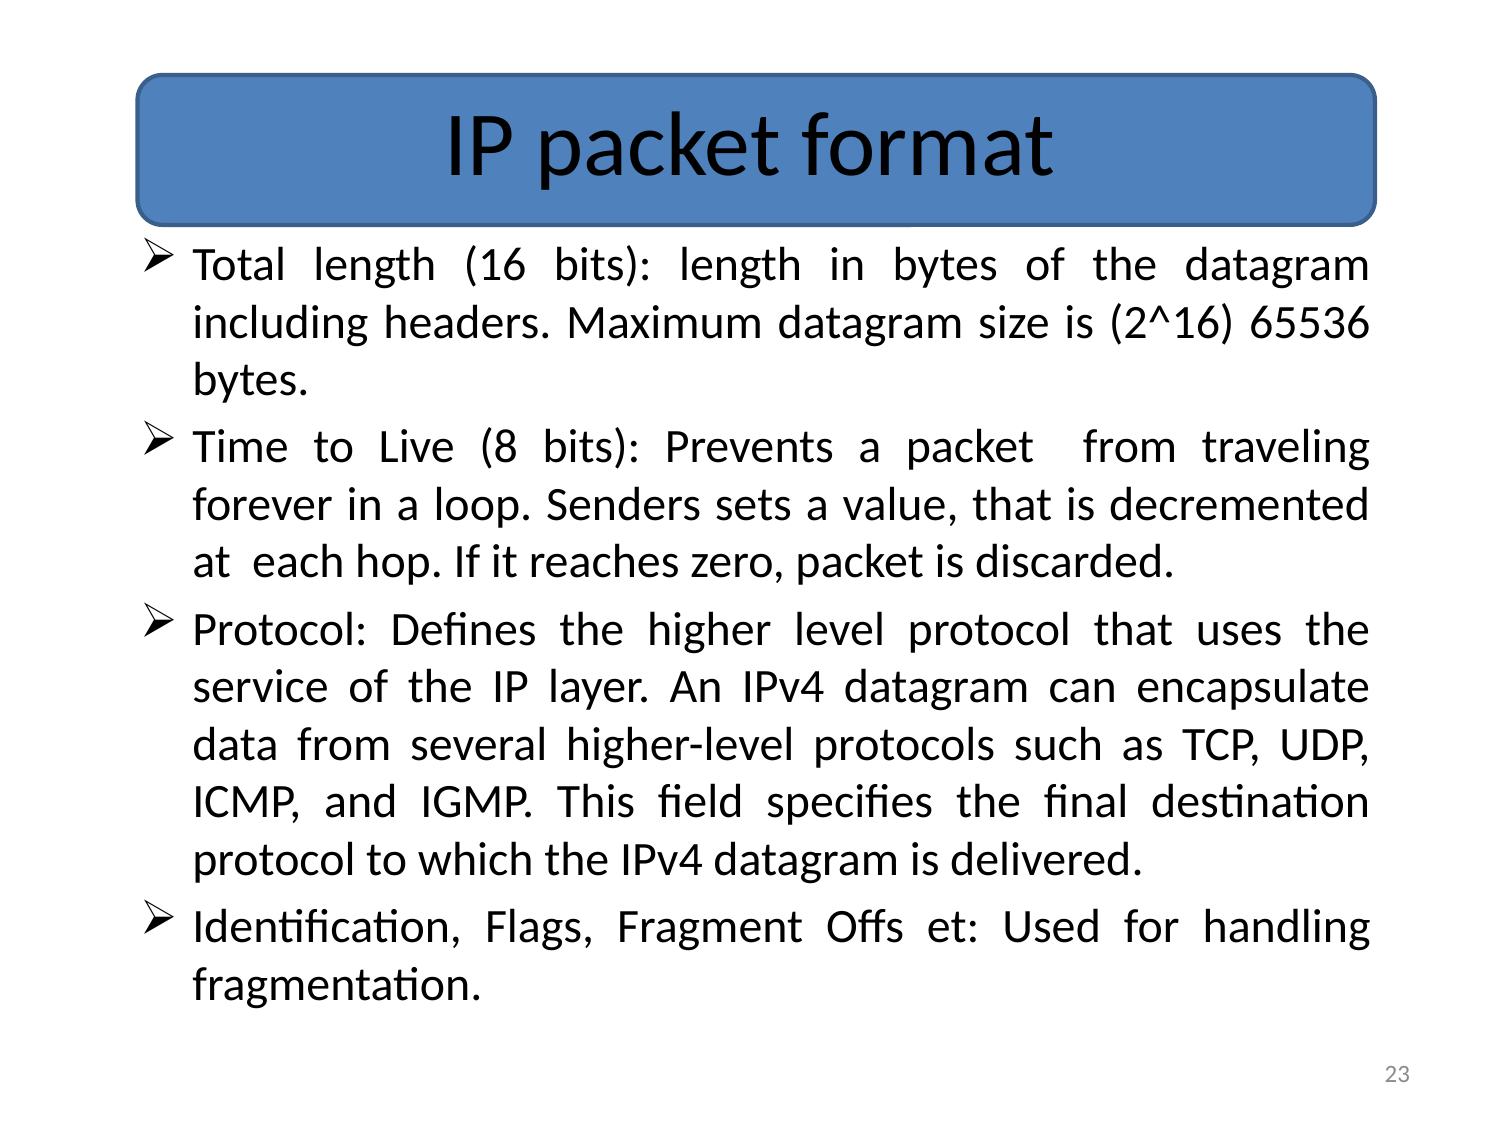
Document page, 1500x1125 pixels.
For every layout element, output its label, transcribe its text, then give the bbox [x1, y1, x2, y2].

list Total length (16 bits): length in bytes of the datagram including headers. Maximum datagram size is (2^16) 65536 bytes. Time to Live (8 bits): Prevents a packet from traveling forever in a loop. Senders sets a value, that is decremented at each hop. If it reaches zero, packet is discarded. Protocol: Defines the higher level protocol that uses the service of the IP layer. An IPv4 datagram can encapsulate data from several higher-level protocols such as TCP, UDP, ICMP, and IGMP. This field specifies the final destination protocol to which the IPv4 datagram is delivered. Identification, Flags, Fragment Offs et: Used for handling fragmentation. [125, 224, 1388, 1038]
title IP packet format [75, 45, 1425, 233]
slide_number 23 [1074, 1042, 1425, 1103]
